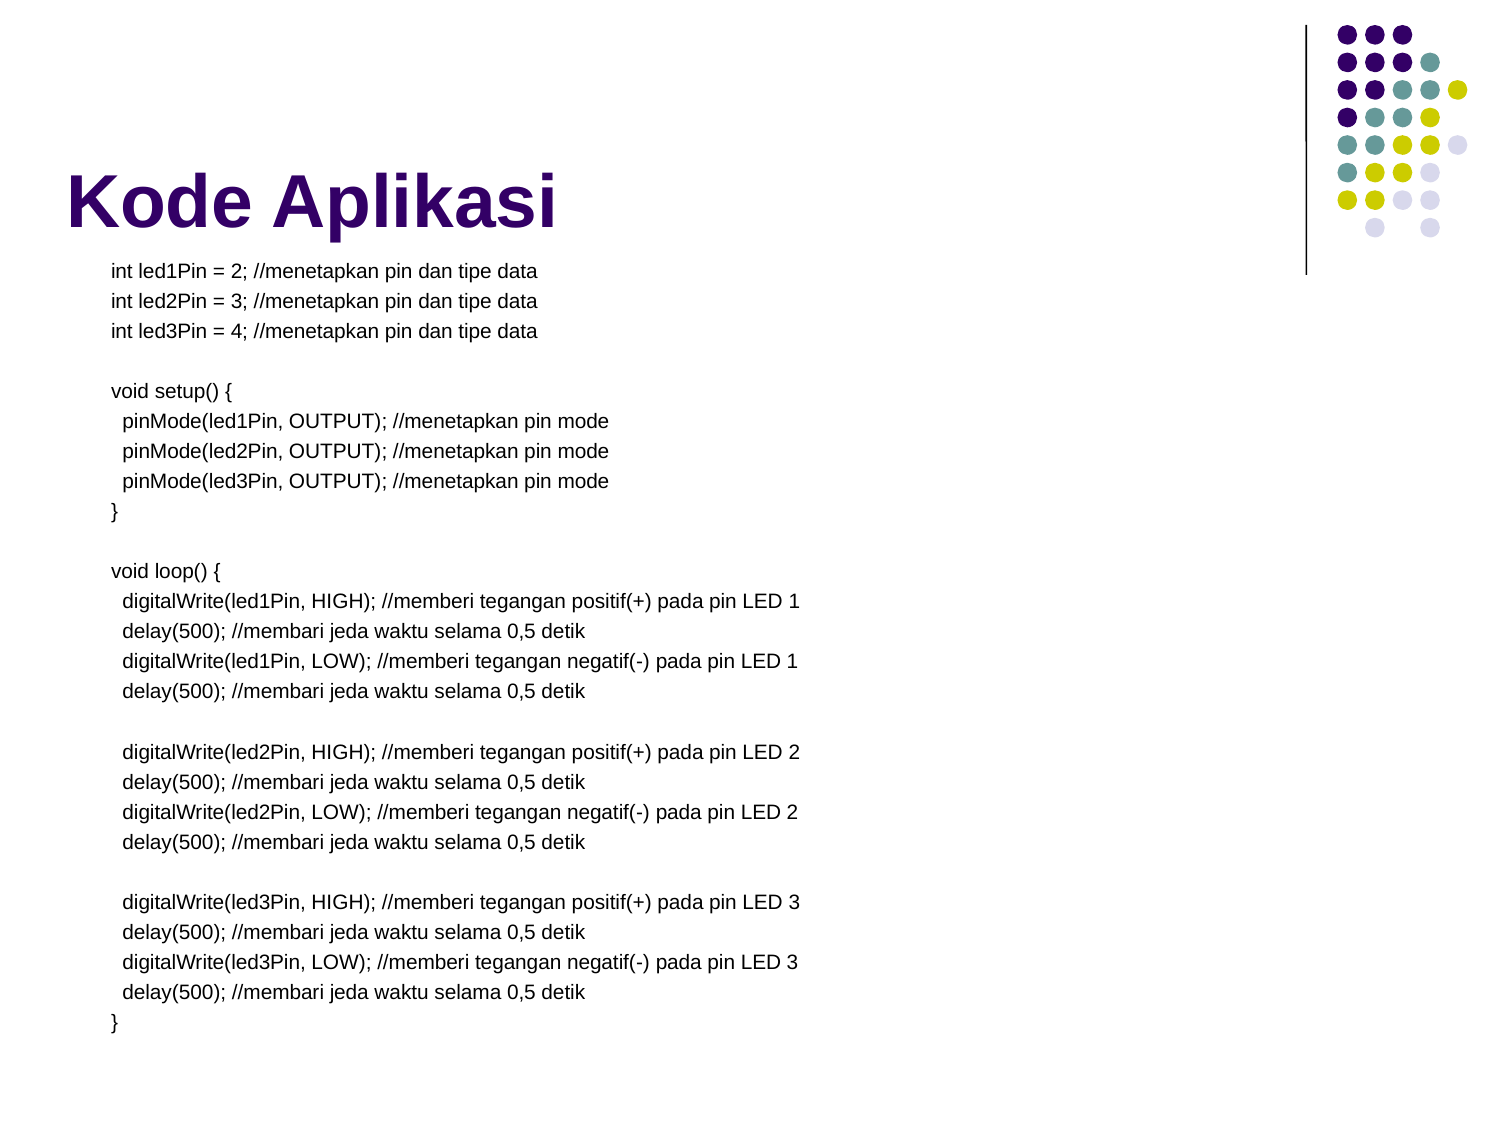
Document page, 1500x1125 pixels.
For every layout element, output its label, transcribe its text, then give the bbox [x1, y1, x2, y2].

list int led1Pin = 2; //menetapkan pin dan tipe data int led2Pin = 3; //menetapkan pin dan tipe data int led3Pin = 4; //menetapkan pin dan tipe data void setup() { pinMode(led1Pin, OUTPUT); //menetapkan pin mode pinMode(led2Pin, OUTPUT); //menetapkan pin mode pinMode(led3Pin, OUTPUT); //menetapkan pin mode } void loop() { digitalWrite(led1Pin, HIGH); //memberi tegangan positif(+) pada pin LED 1 delay(500); //membari jeda waktu selama 0,5 detik digitalWrite(led1Pin, LOW); //memberi tegangan negatif(-) pada pin LED 1 delay(500); //membari jeda waktu selama 0,5 detik digitalWrite(led2Pin, HIGH); //memberi tegangan positif(+) pada pin LED 2 delay(500); //membari jeda waktu selama 0,5 detik digitalWrite(led2Pin, LOW); //memberi tegangan negatif(-) pada pin LED 2 delay(500); //membari jeda waktu selama 0,5 detik digitalWrite(led3Pin, HIGH); //memberi tegangan positif(+) pada pin LED 3 delay(500); //membari jeda waktu selama 0,5 detik digitalWrite(led3Pin, LOW); //memberi tegangan negatif(-) pada pin LED 3 delay(500); //membari jeda waktu selama 0,5 detik } [88, 249, 1400, 1047]
title Kode Aplikasi [51, 37, 1314, 250]
